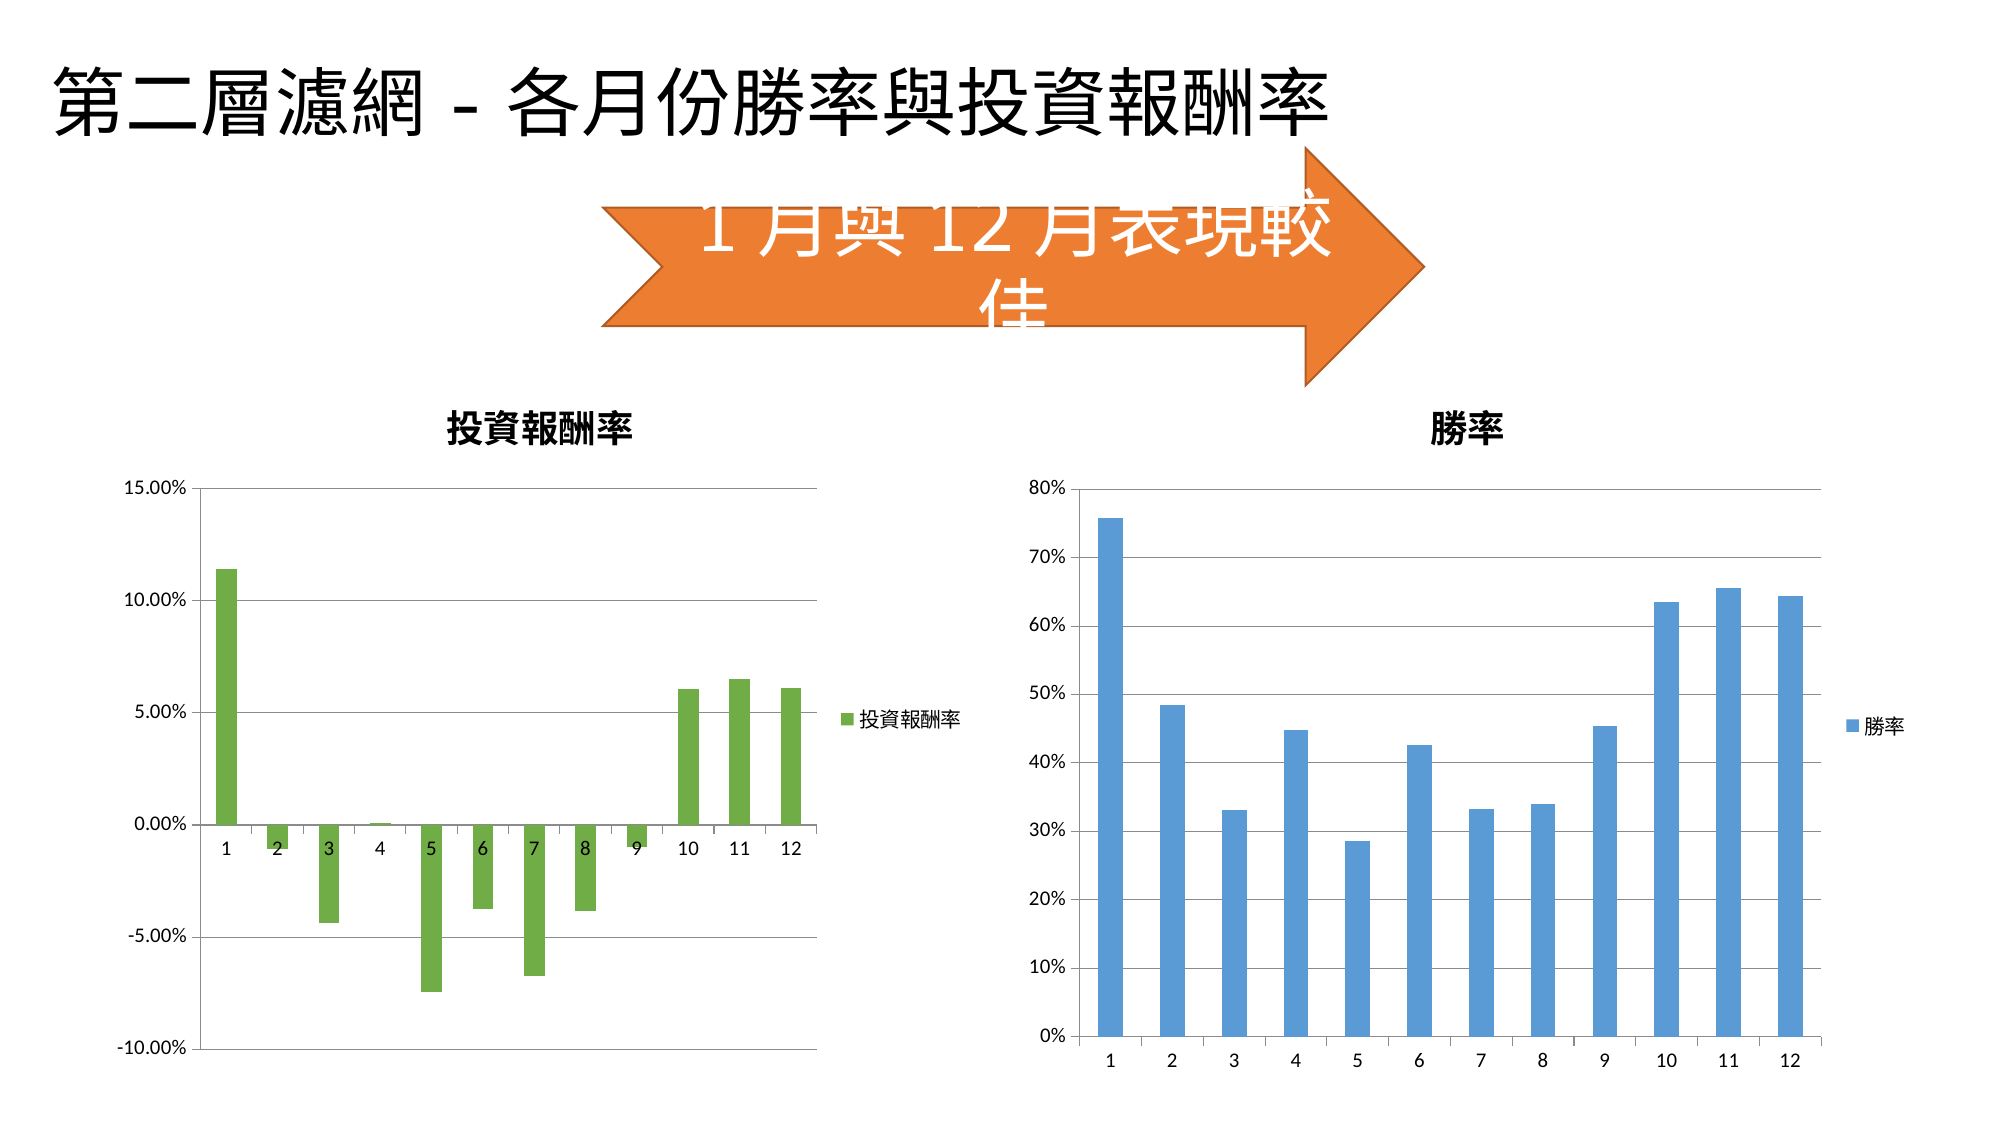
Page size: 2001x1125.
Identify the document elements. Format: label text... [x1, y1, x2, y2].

title 第二層濾網-各月份勝率與投資報酬率 [35, 0, 1761, 215]
chart [1010, 364, 1925, 1087]
chart [99, 364, 981, 1074]
text_box 1月與12月表現較佳 [600, 145, 1426, 364]
